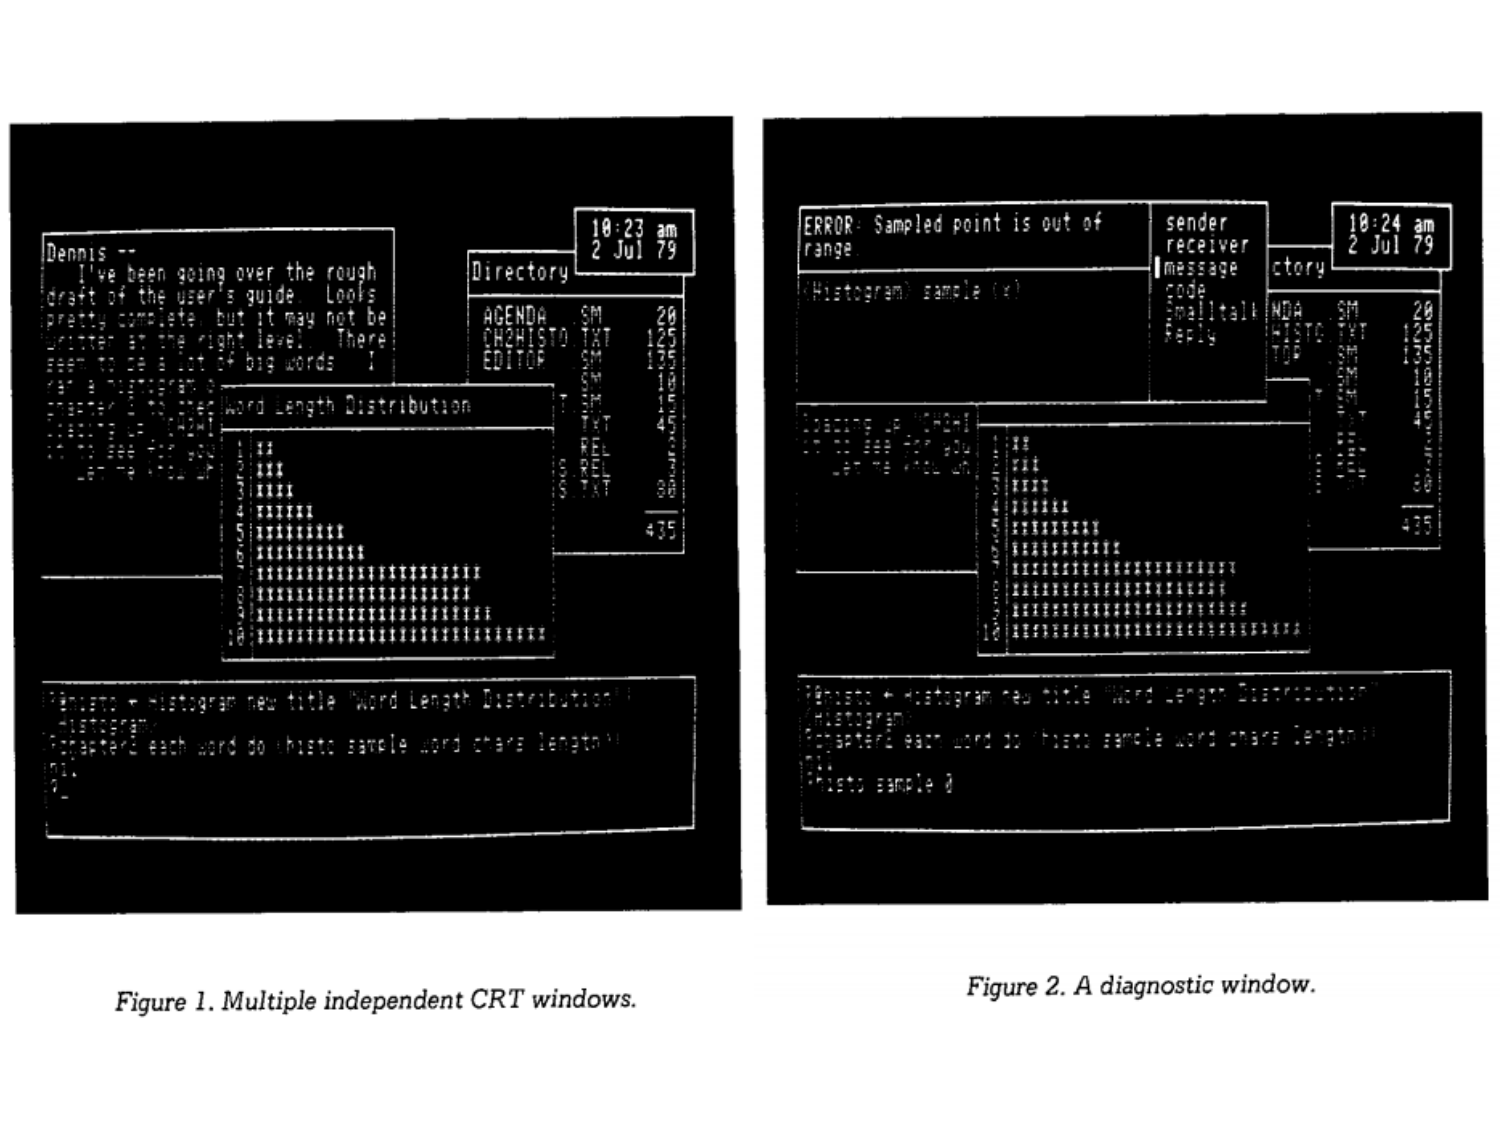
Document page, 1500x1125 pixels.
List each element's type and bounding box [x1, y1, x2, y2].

picture [1, 110, 1500, 1029]
